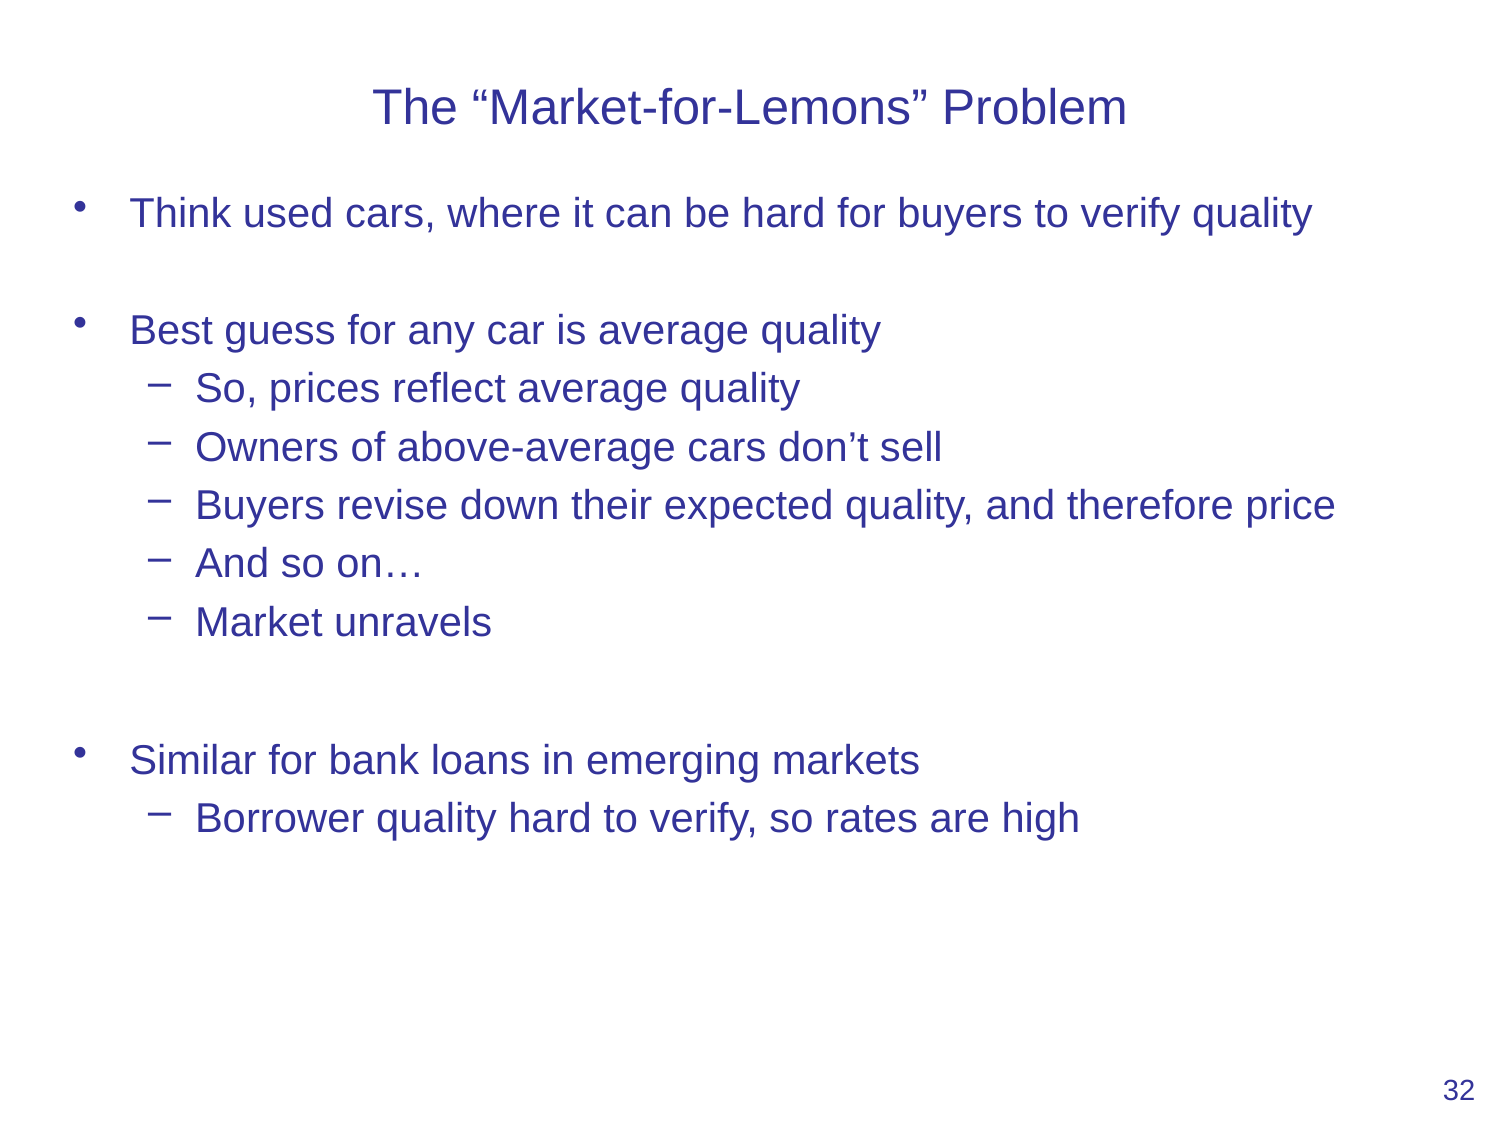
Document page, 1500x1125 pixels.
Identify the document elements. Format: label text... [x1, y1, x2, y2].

slide_number 32 [1408, 1028, 1491, 1108]
list Think used cars, where it can be hard for buyers to verify quality Best guess for any car is average quality So, prices reflect average quality Owners of above-average cars don’t sell Buyers revise down their expected quality, and therefore price And so on… Market unravels Similar for bank loans in emerging markets Borrower quality hard to verify, so rates are high [57, 178, 1443, 1125]
title The “Market-for-Lemons” Problem [57, 44, 1443, 165]
